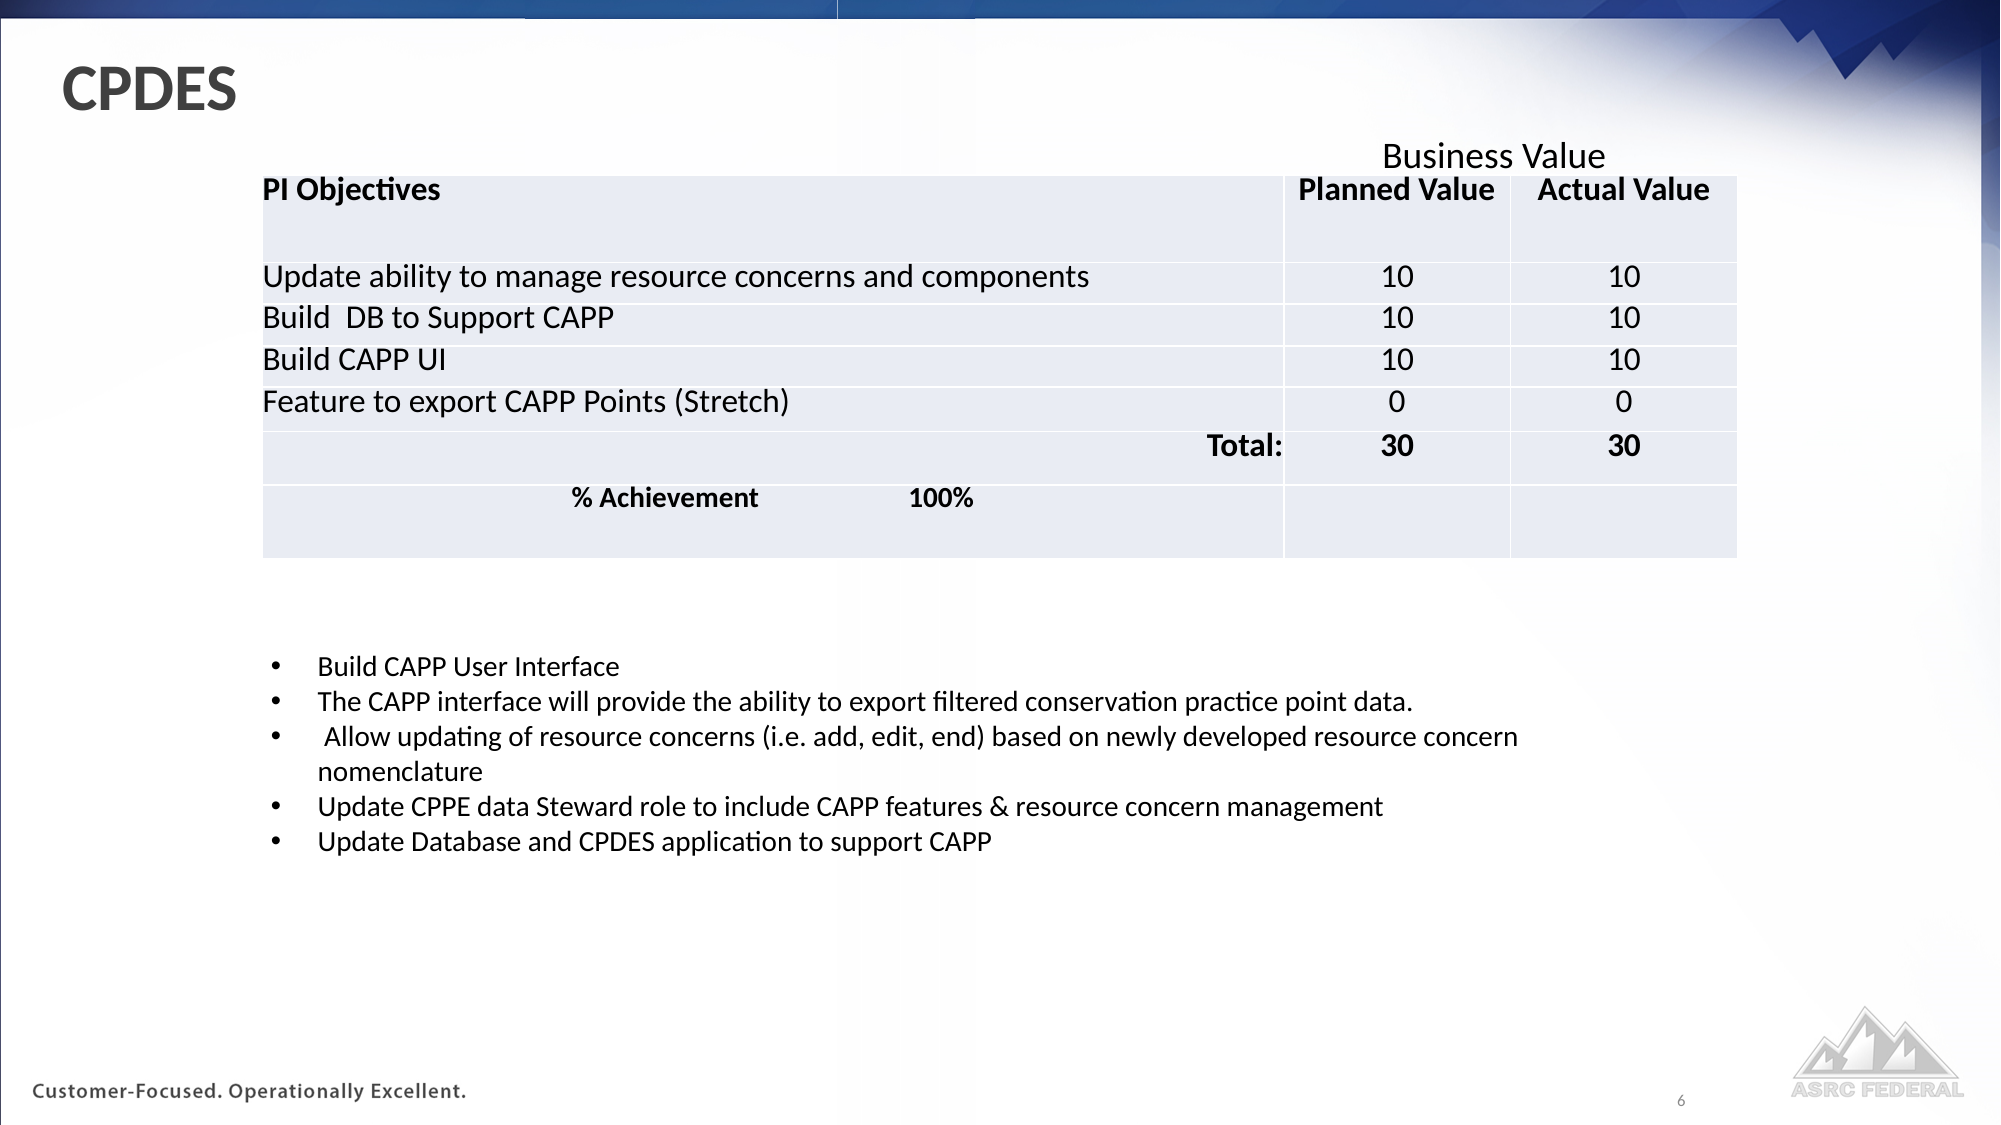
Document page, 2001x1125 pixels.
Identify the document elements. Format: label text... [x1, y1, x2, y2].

table_cell 10 [1511, 347, 1737, 386]
table_cell 10 [1511, 305, 1737, 345]
table_cell Build DB to Support CAPP [263, 305, 1283, 345]
text_box Build CAPP User Interface The CAPP interface will provide the ability to export filtered conservation practice point data. Allow updating of resource concerns (i.e. add, edit, end) based on newly developed resource concern nomenclature Update CPPE data Steward role to include CAPP features & resource concern management Update Database and CPDES application to support CAPP [256, 640, 1623, 900]
table_header PI Objectives [263, 176, 1283, 262]
table_cell [1285, 486, 1510, 558]
picture [0, 0, 2000, 1125]
table_cell 10 [1511, 263, 1737, 303]
table_header Planned Value [1285, 176, 1510, 262]
slide_number 6 [1612, 1074, 1750, 1125]
table_cell Total: [263, 432, 1283, 484]
table_header Actual Value [1511, 176, 1737, 262]
table_cell Update ability to manage resource concerns and components [263, 263, 1283, 303]
table_cell 30 [1511, 432, 1737, 484]
table_cell 0 [1285, 388, 1510, 431]
table_cell 10 [1285, 263, 1510, 303]
table_cell Feature to export CAPP Points (Stretch) [263, 388, 1283, 431]
title CPDES [47, 36, 1945, 163]
table_cell 0 [1511, 388, 1737, 431]
table_cell % Achievement 100% [263, 486, 1283, 558]
table_cell 30 [1285, 432, 1510, 484]
text_box Business Value [1367, 123, 1622, 184]
table_cell Build CAPP UI [263, 347, 1283, 386]
table_cell 10 [1285, 347, 1510, 386]
table_cell [1511, 486, 1737, 558]
table_cell 10 [1285, 305, 1510, 345]
